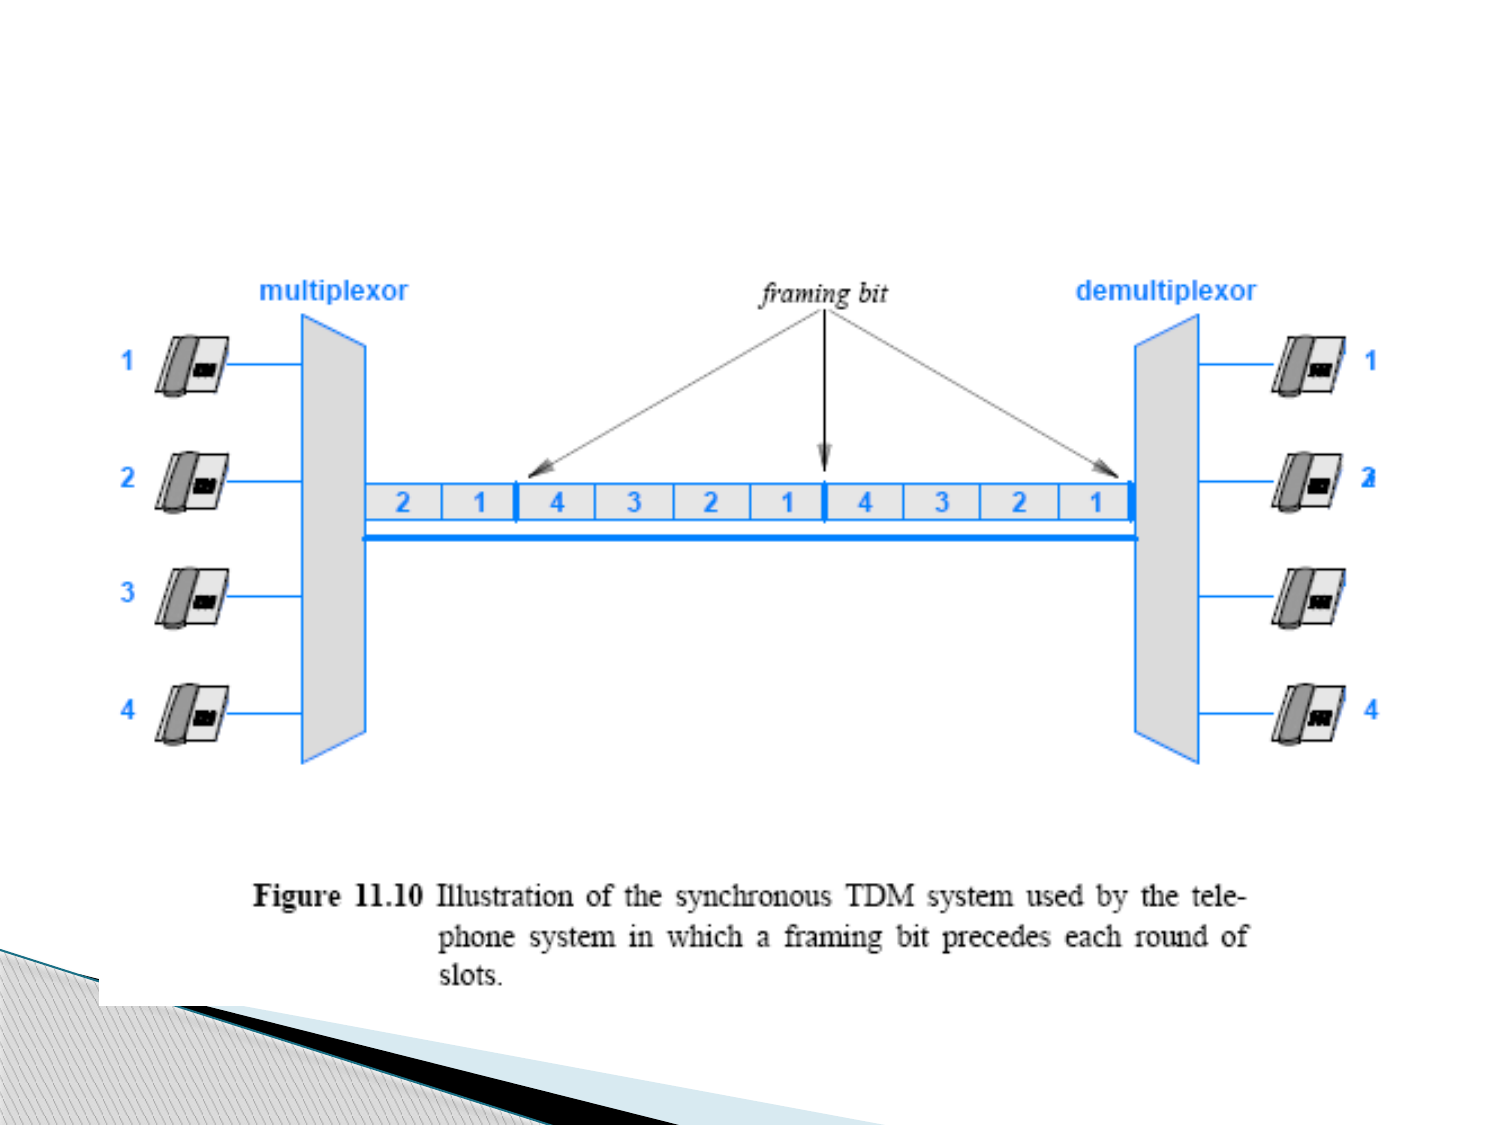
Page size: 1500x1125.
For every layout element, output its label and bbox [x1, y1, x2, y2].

picture [99, 249, 1406, 1007]
